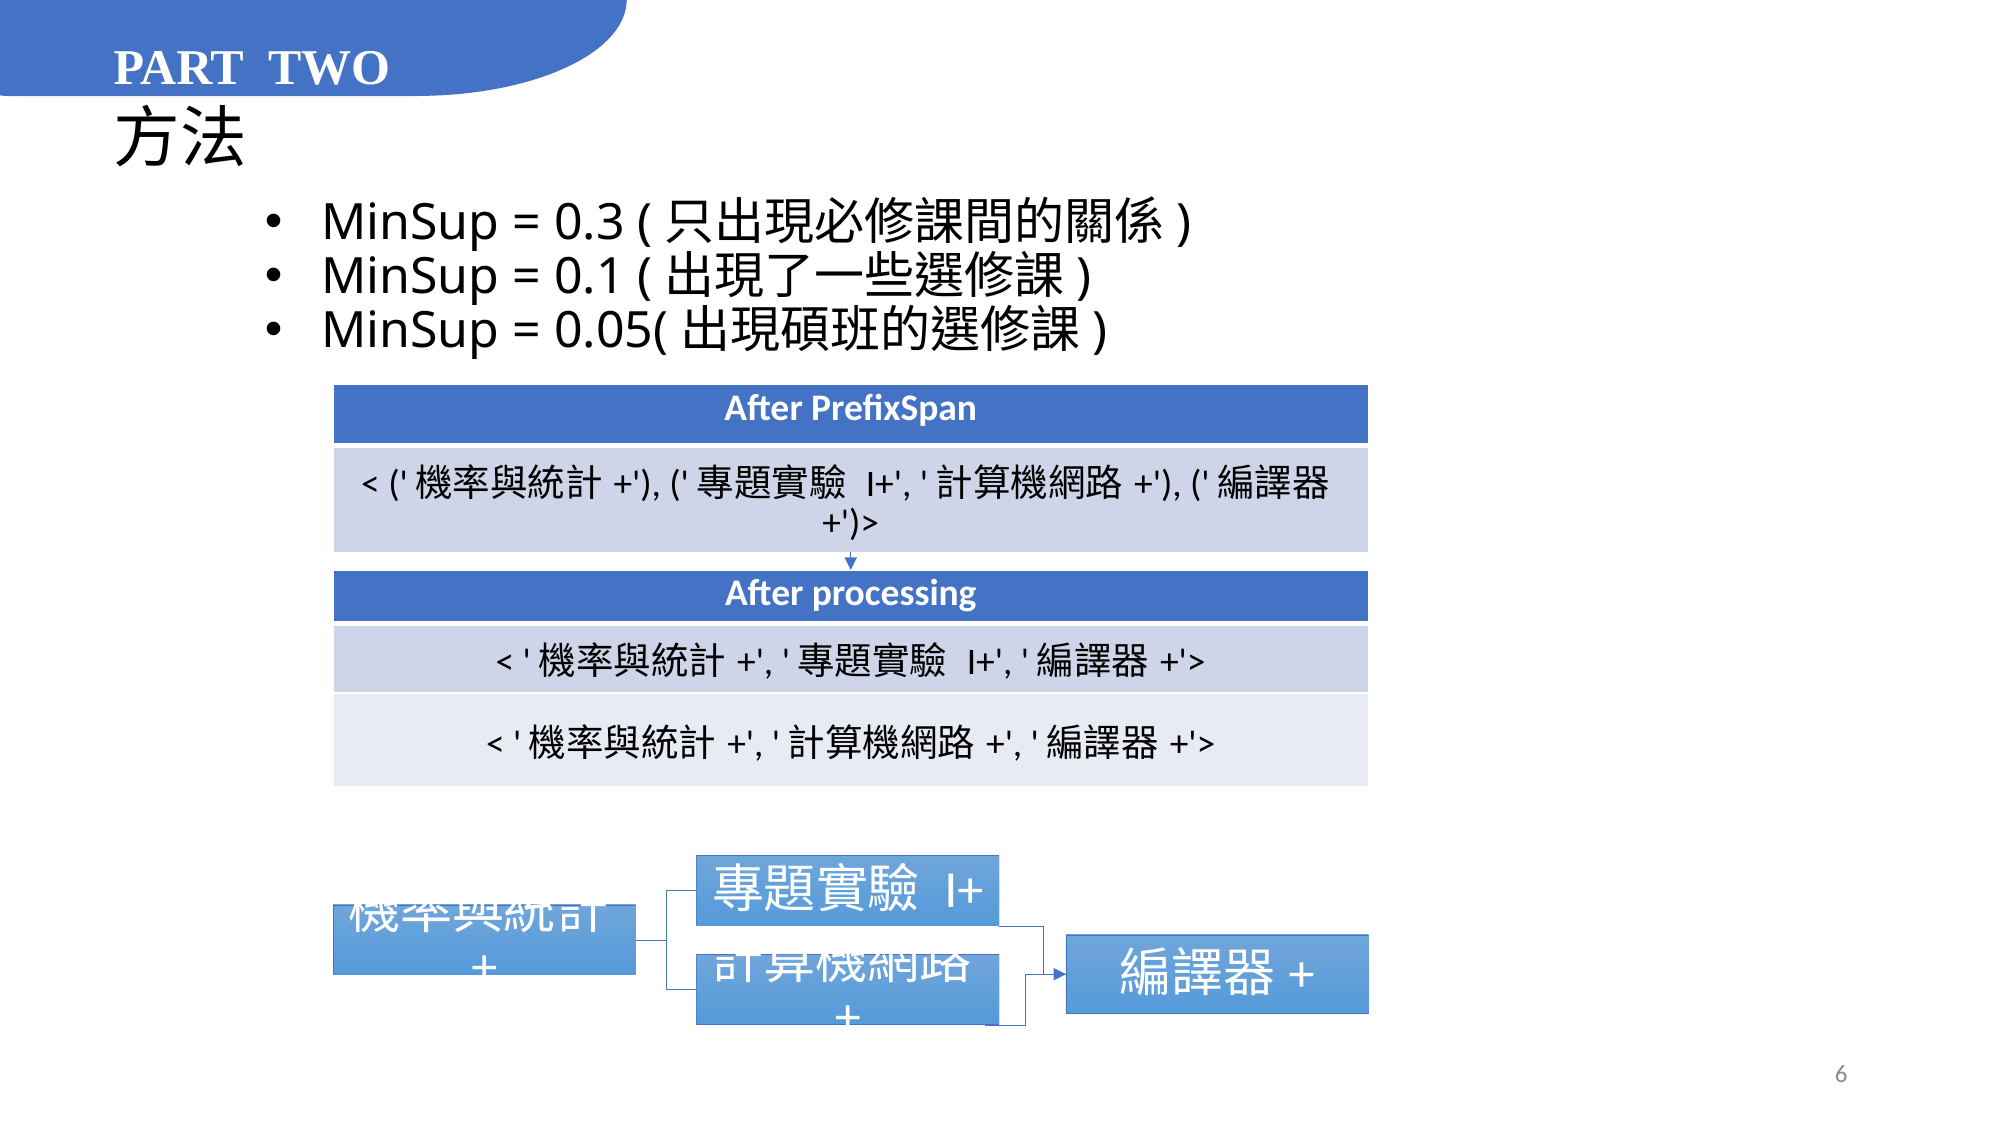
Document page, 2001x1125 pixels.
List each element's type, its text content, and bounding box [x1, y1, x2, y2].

table_header After processing [334, 571, 1368, 621]
table_cell < '機率與統計+', '專題實驗 I+', '編譯器+'> [334, 626, 1368, 692]
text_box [332, 831, 1369, 1118]
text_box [0, 0, 627, 184]
text_box MinSup = 0.3 (只出現必修課間的關係) MinSup = 0.1 (出現了一些選修課) MinSup = 0.05(出現碩班的選修課) [249, 189, 1719, 1068]
slide_number 6 [1412, 1042, 1863, 1103]
table_cell < '機率與統計+', '計算機網路+', '編譯器+'> [334, 694, 1368, 786]
table_cell < ('機率與統計+'), ('專題實驗 I+', '計算機網路+'), ('編譯器+')> [334, 448, 1368, 552]
table_header After PrefixSpan [334, 385, 1368, 443]
